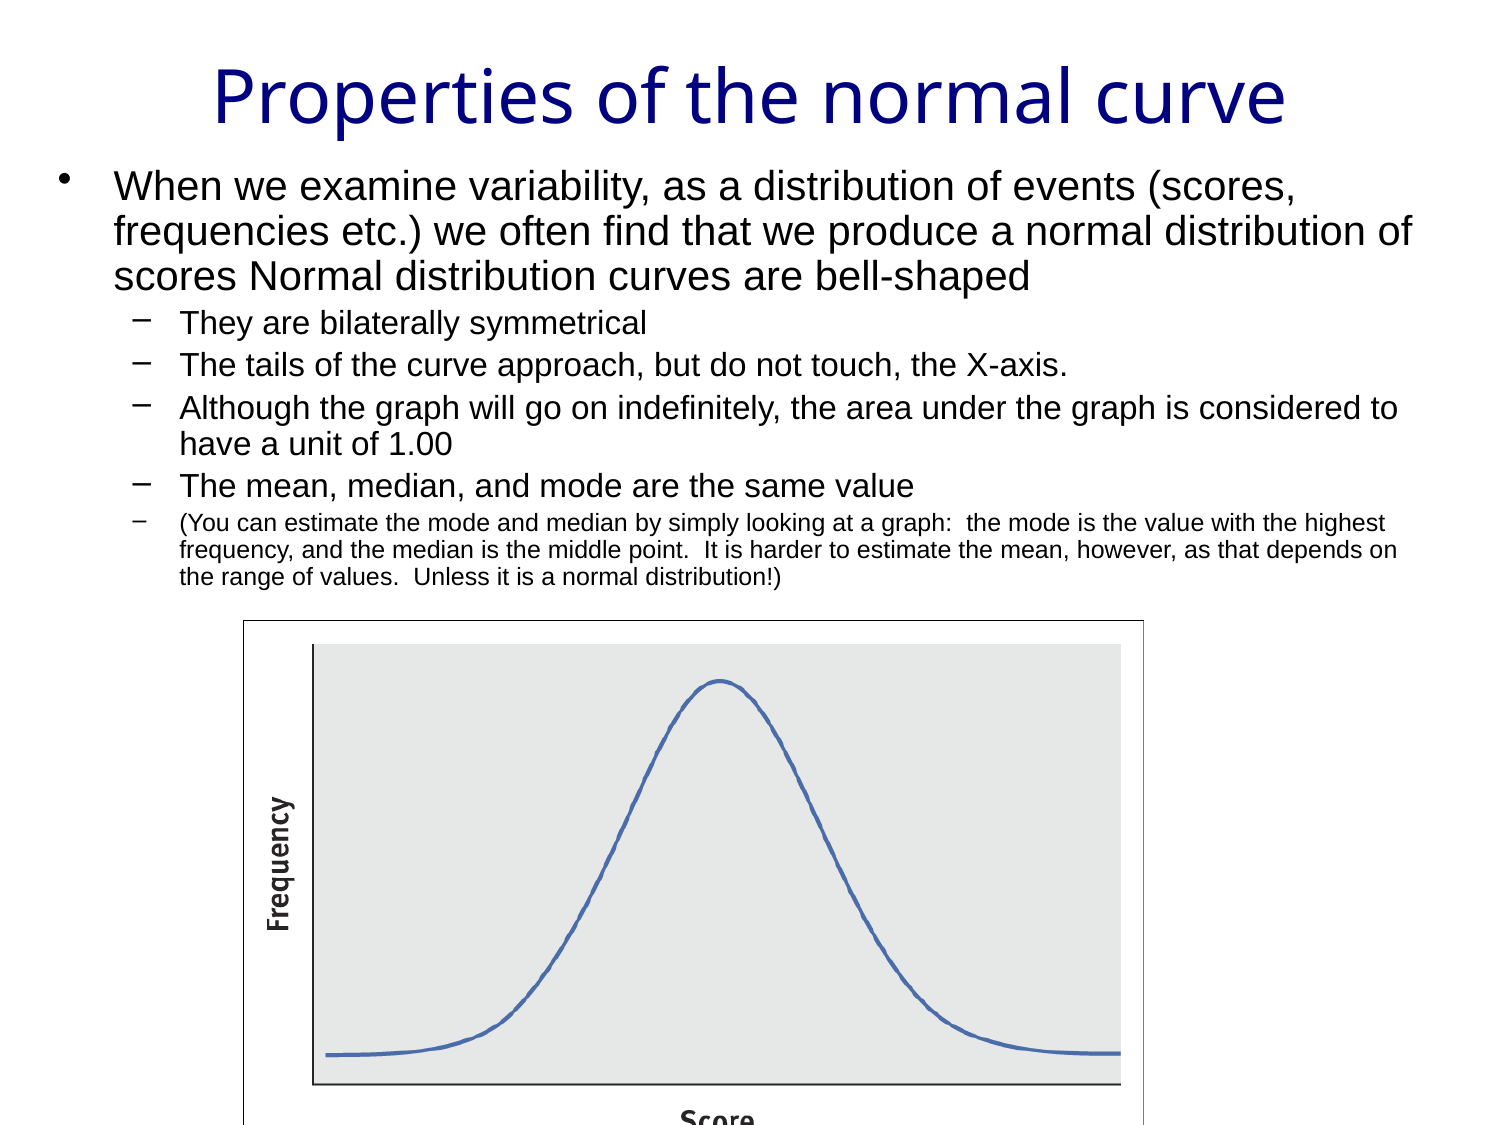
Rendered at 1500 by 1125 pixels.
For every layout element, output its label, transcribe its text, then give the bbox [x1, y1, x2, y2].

list When we examine variability, as a distribution of events (scores, frequencies etc.) we often find that we produce a normal distribution of scores Normal distribution curves are bell-shaped They are bilaterally symmetrical The tails of the curve approach, but do not touch, the X-axis. Although the graph will go on indefinitely, the area under the graph is considered to have a unit of 1.00 The mean, median, and mode are the same value (You can estimate the mode and median by simply looking at a graph: the mode is the value with the highest frequency, and the median is the middle point. It is harder to estimate the mean, however, as that depends on the range of values. Unless it is a normal distribution!) [42, 156, 1458, 832]
picture [242, 619, 1144, 1125]
title Properties of the normal curve [0, 0, 1500, 188]
